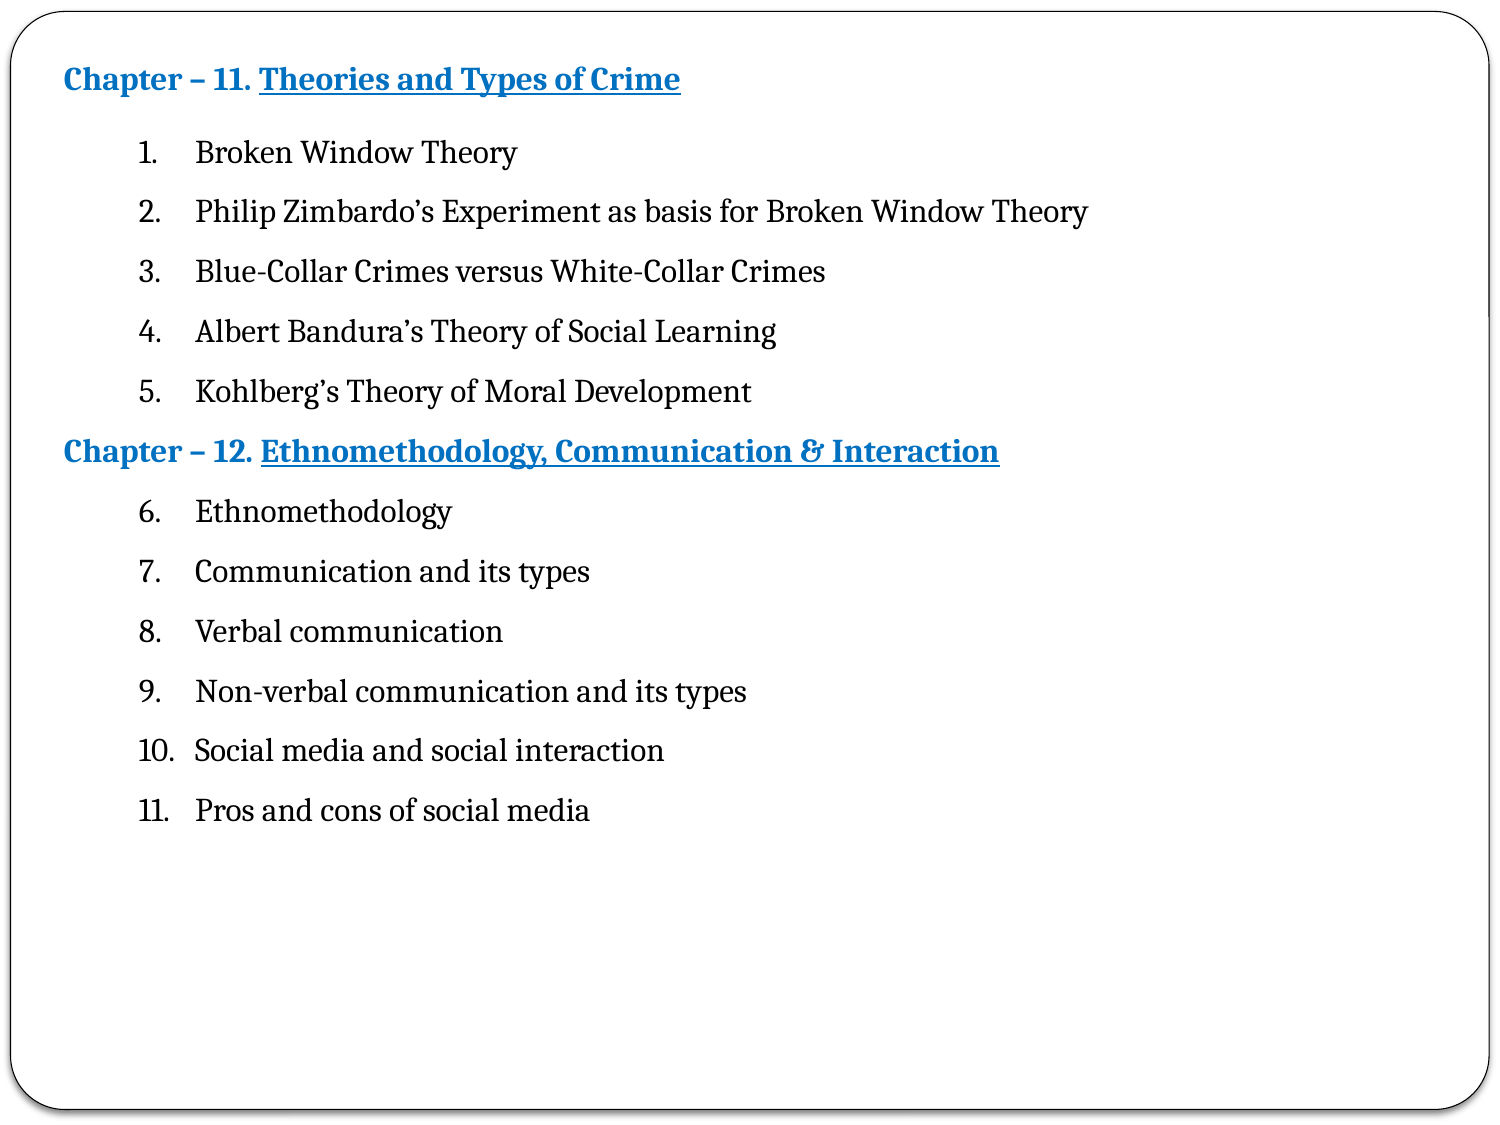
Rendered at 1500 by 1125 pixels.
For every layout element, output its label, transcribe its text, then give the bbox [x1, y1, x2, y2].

text_box Chapter – 11. Theories and Types of Crime Broken Window Theory Philip Zimbardo’s Experiment as basis for Broken Window Theory Blue-Collar Crimes versus White-Collar Crimes Albert Bandura’s Theory of Social Learning Kohlberg’s Theory of Moral Development Chapter – 12. Ethnomethodology, Communication & Interaction Ethnomethodology Communication and its types Verbal communication Non-verbal communication and its types Social media and social interaction Pros and cons of social media [49, 49, 1425, 876]
